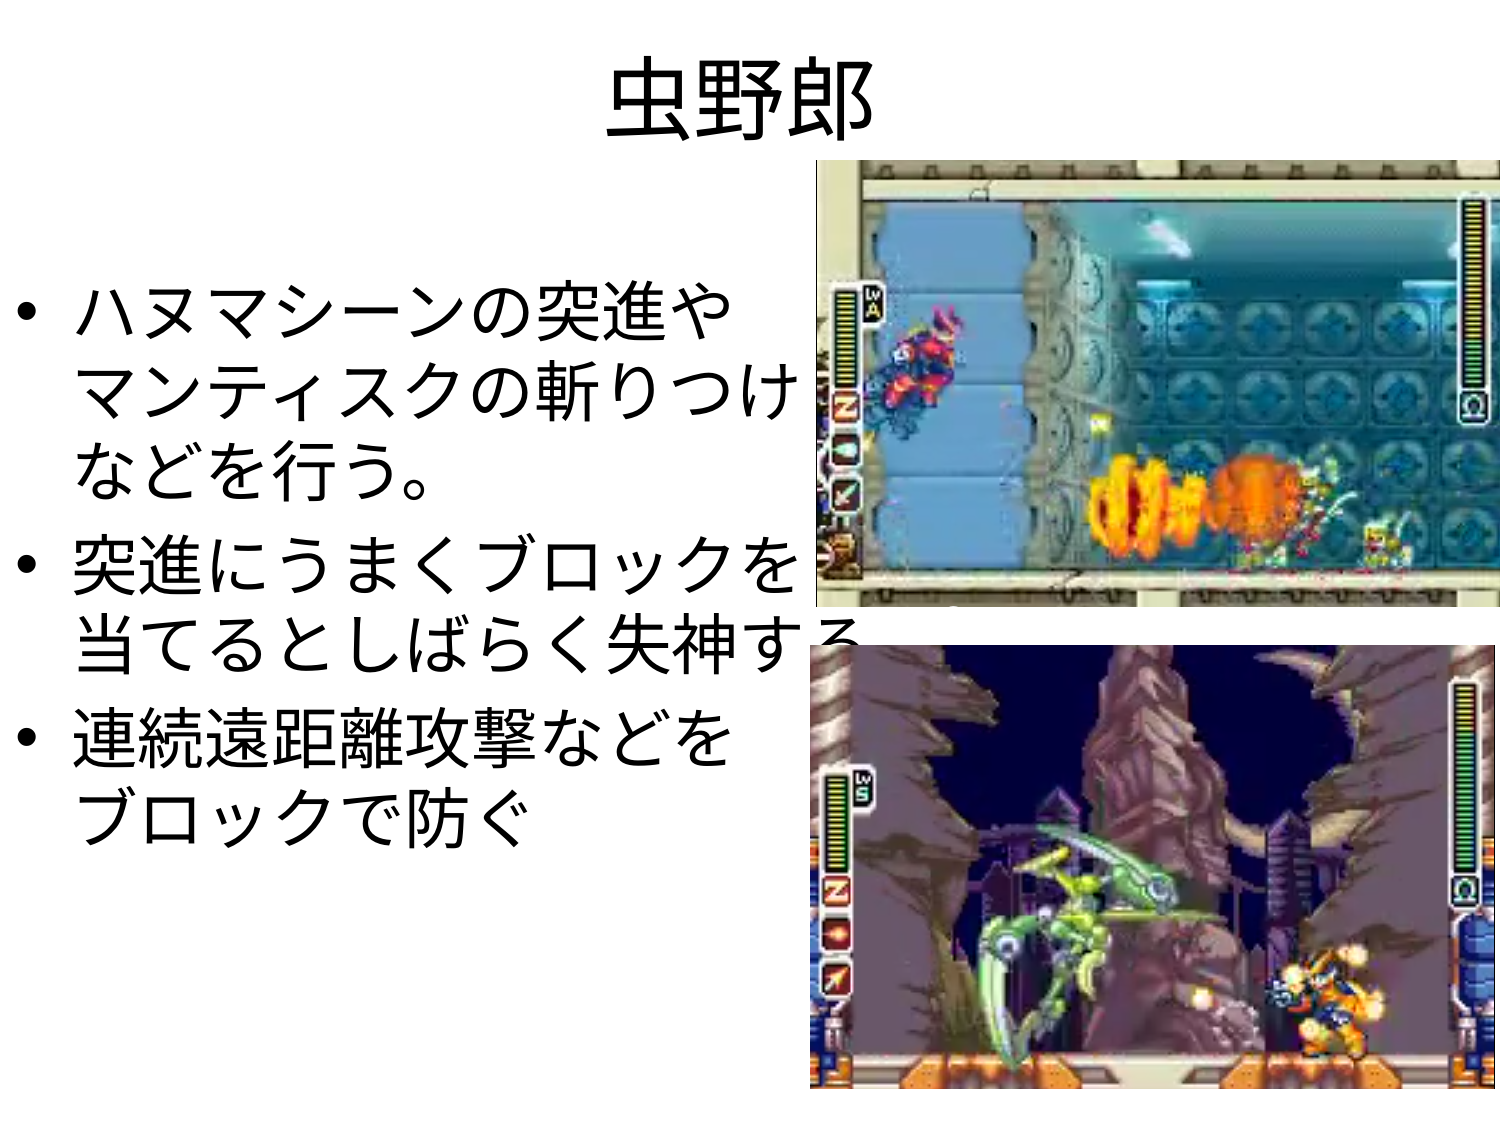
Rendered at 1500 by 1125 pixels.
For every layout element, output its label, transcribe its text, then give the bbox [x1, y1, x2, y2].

list ハヌマシーンの突進や マンティスクの斬りつけ などを行う。 突進にうまくブロックを 当てるとしばらく失神する 連続遠距離攻撃などを ブロックで防ぐ [0, 262, 1425, 1005]
title 虫野郎 [64, 3, 1415, 191]
picture [810, 644, 1495, 1090]
picture [816, 160, 1500, 607]
